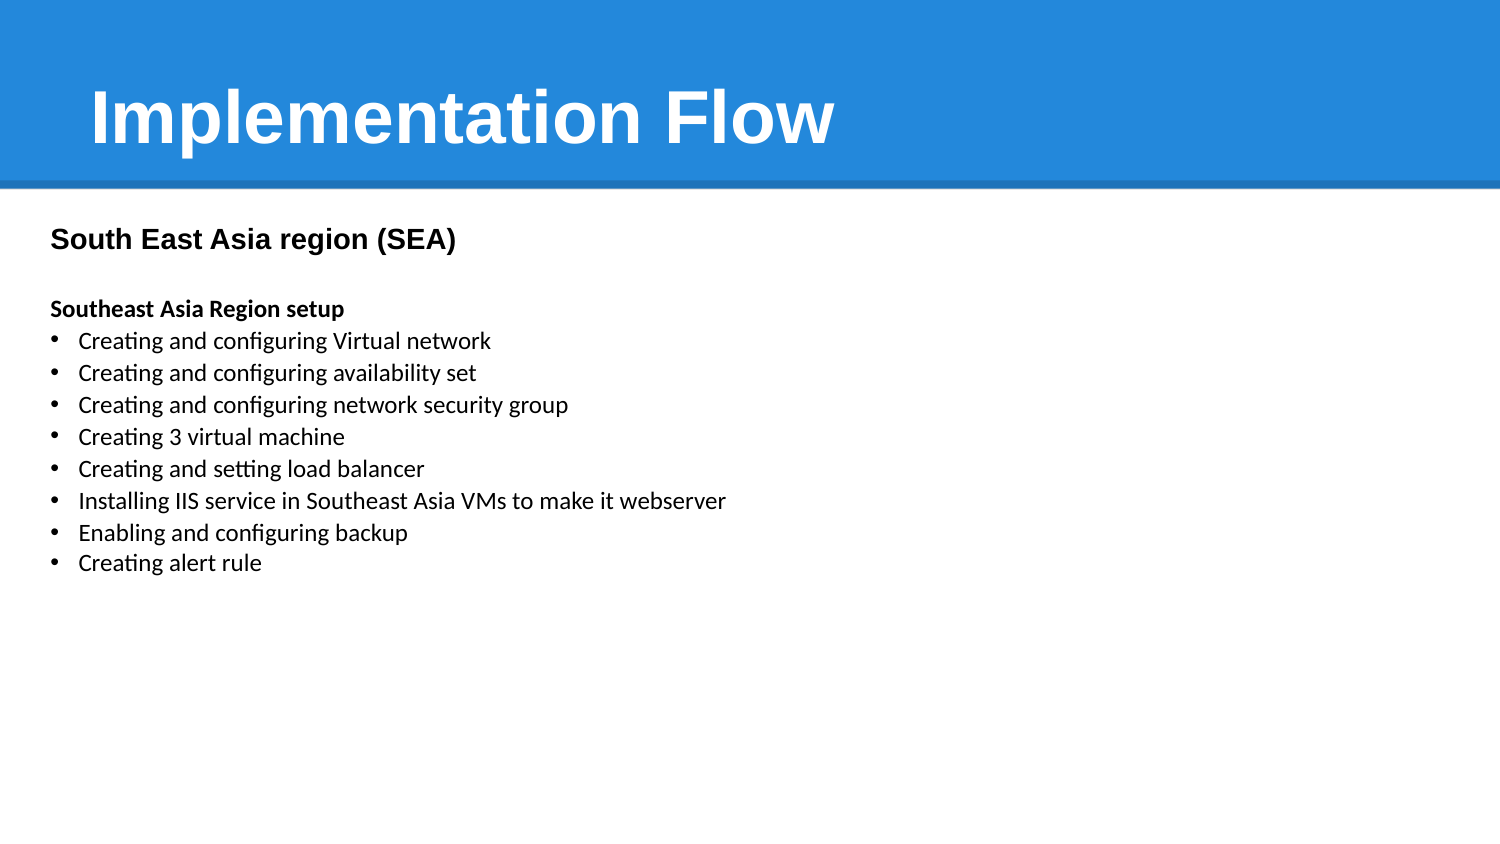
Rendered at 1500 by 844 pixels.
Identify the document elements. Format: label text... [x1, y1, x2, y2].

title Implementation Flow [75, 32, 1425, 174]
text_box South East Asia region (SEA) Southeast Asia Region setup Creating and configuring Virtual network Creating and configuring availability set Creating and configuring network security group Creating 3 virtual machine Creating and setting load balancer Installing IIS service in Southeast Asia VMs to make it webserver Enabling and configuring backup Creating alert rule [35, 213, 1465, 829]
